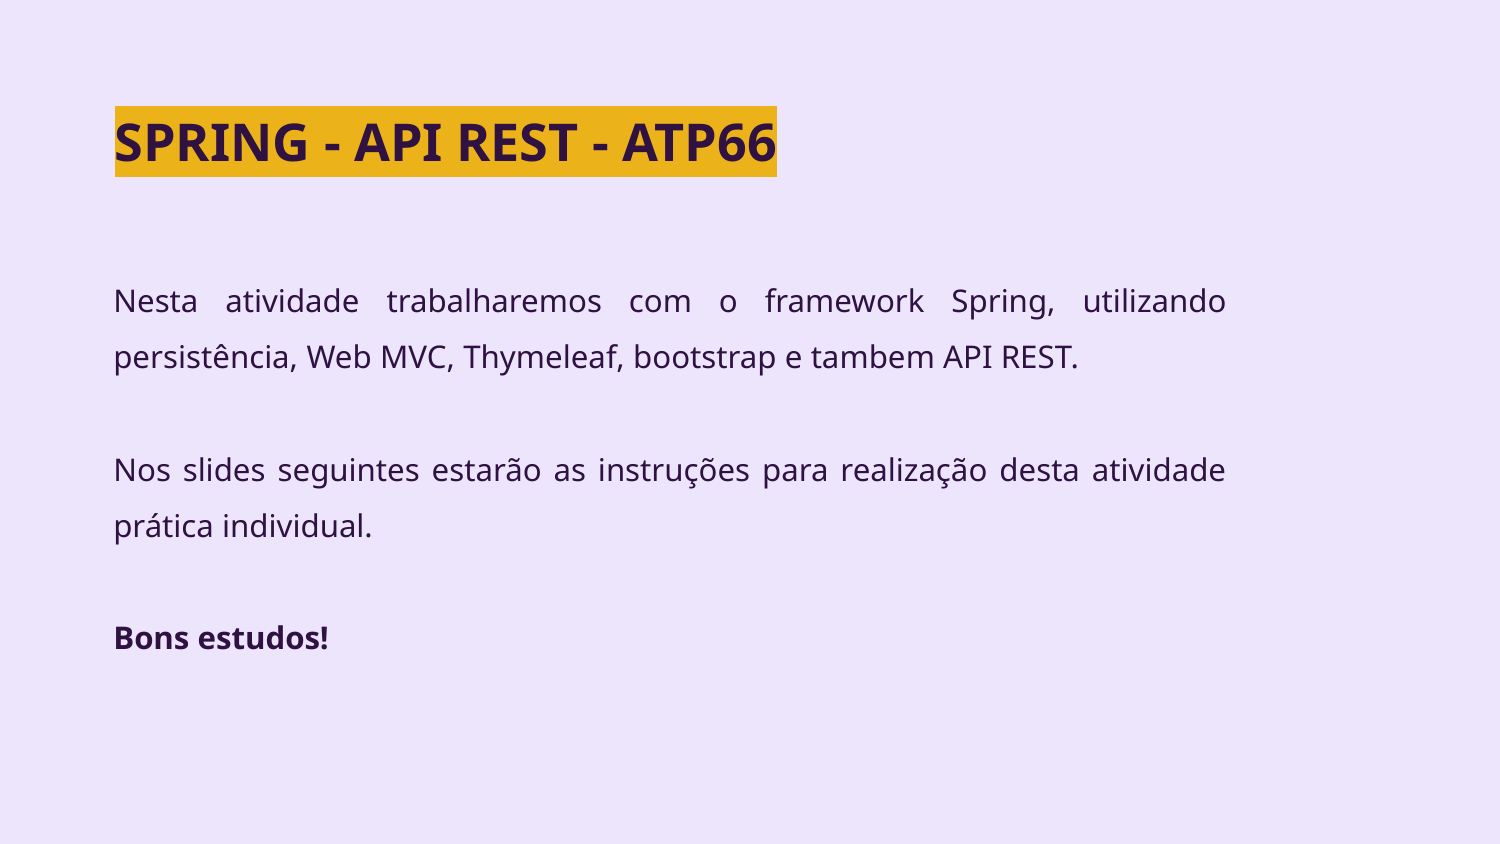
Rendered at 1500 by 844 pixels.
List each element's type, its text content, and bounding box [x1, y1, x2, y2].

text_box SPRING - API REST - ATP66 [99, 94, 1349, 191]
text_box Nesta atividade trabalharemos com o framework Spring, utilizando persistência, Web MVC, Thymeleaf, bootstrap e tambem API REST. Nos slides seguintes estarão as instruções para realização desta atividade prática individual. Bons estudos! [23, 247, 1243, 743]
